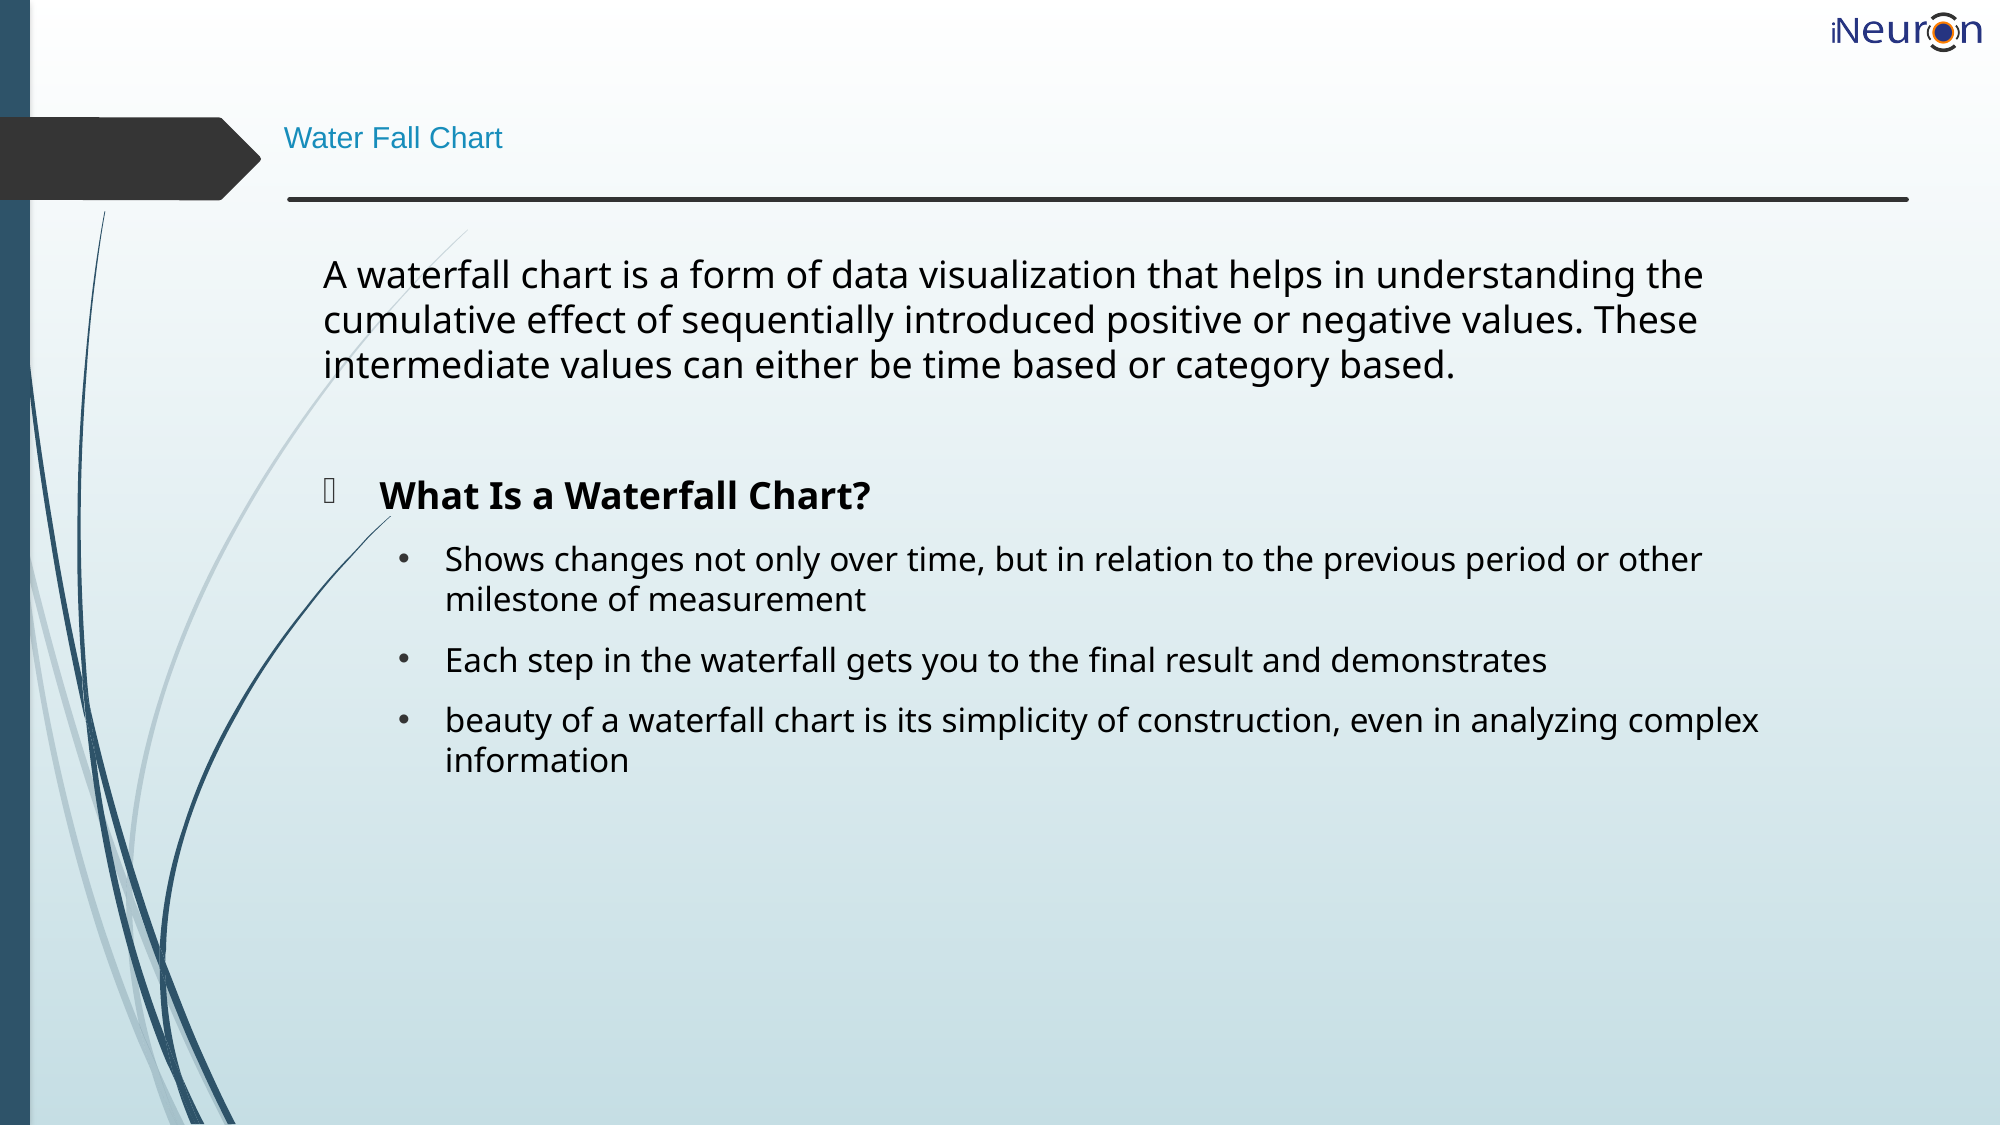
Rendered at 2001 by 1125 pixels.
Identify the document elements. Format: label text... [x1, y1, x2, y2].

list A waterfall chart is a form of data visualization that helps in understanding the cumulative effect of sequentially introduced positive or negative values. These intermediate values can either be time based or category based. What Is a Waterfall Chart? Shows changes not only over time, but in relation to the previous period or other milestone of measurement Each step in the waterfall gets you to the final result and demonstrates beauty of a waterfall chart is its simplicity of construction, even in analyzing complex information [308, 243, 1847, 984]
picture [1830, 6, 1985, 54]
title Water Fall Chart [269, 111, 1731, 200]
